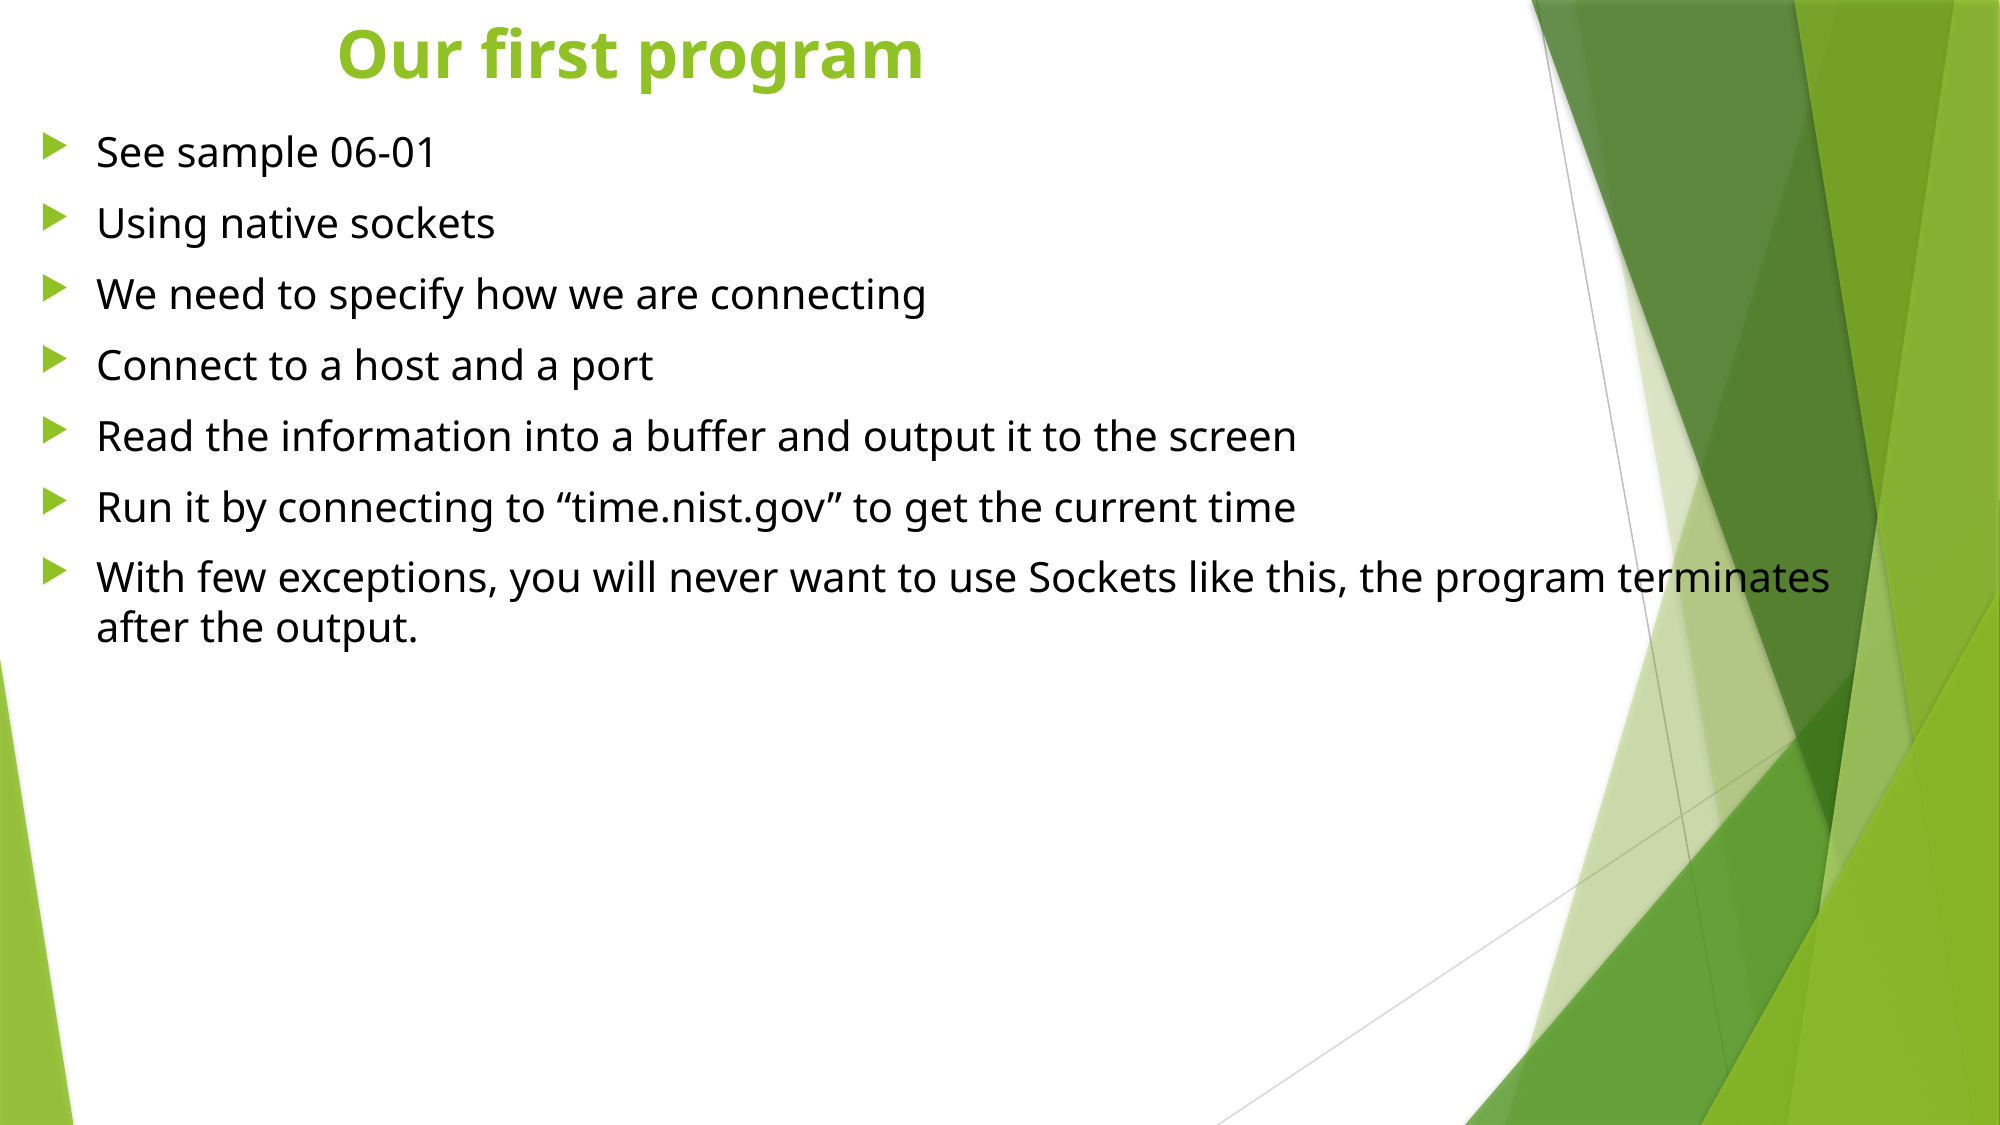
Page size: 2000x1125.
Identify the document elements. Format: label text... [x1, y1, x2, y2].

title Our first program [224, 4, 1038, 100]
list See sample 06-01 Using native sockets We need to specify how we are connecting Connect to a host and a port Read the information into a buffer and output it to the screen Run it by connecting to “time.nist.gov” to get the current time With few exceptions, you will never want to use Sockets like this, the program terminates after the output. [24, 118, 1888, 869]
